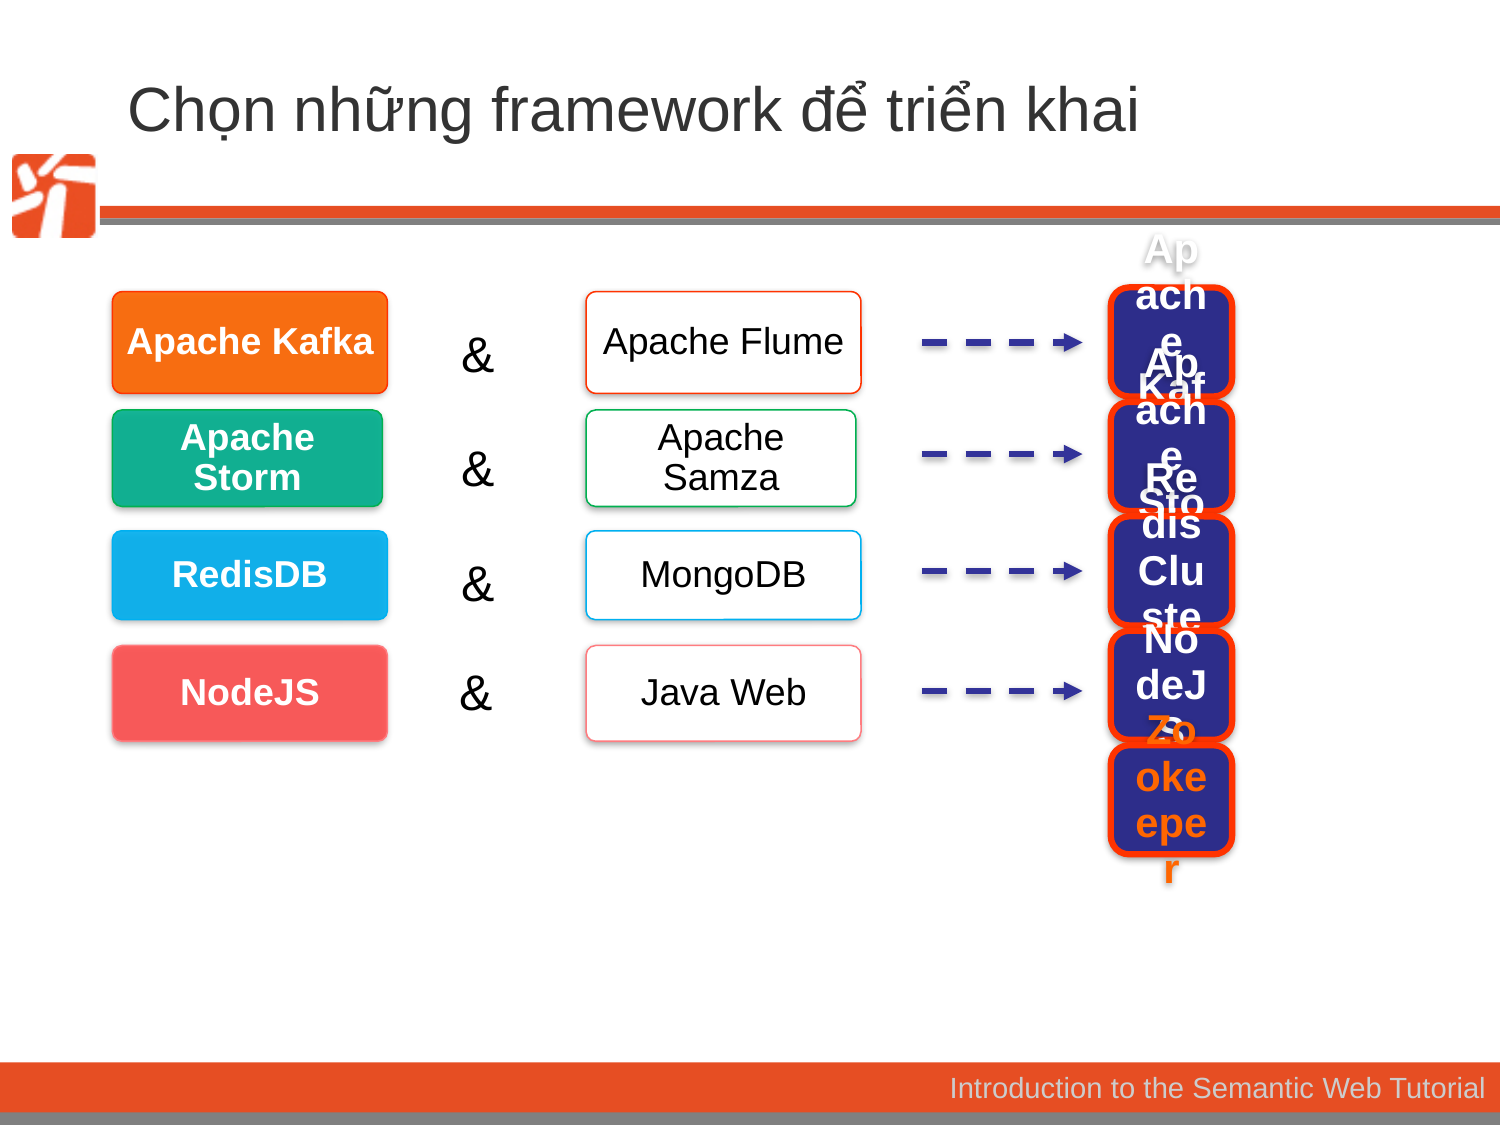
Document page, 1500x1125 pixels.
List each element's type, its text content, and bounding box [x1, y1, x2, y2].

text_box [585, 409, 857, 507]
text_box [585, 645, 862, 742]
title Chọn những framework để triển khai [112, 12, 1388, 201]
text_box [112, 409, 383, 507]
text_box & [446, 544, 527, 619]
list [1110, 287, 1449, 855]
text_box & [445, 653, 526, 728]
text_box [585, 530, 862, 620]
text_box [112, 291, 388, 394]
text_box & [446, 429, 527, 505]
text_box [585, 291, 862, 394]
text_box & [446, 314, 527, 390]
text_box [112, 645, 388, 742]
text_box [112, 530, 388, 620]
picture [12, 154, 98, 238]
